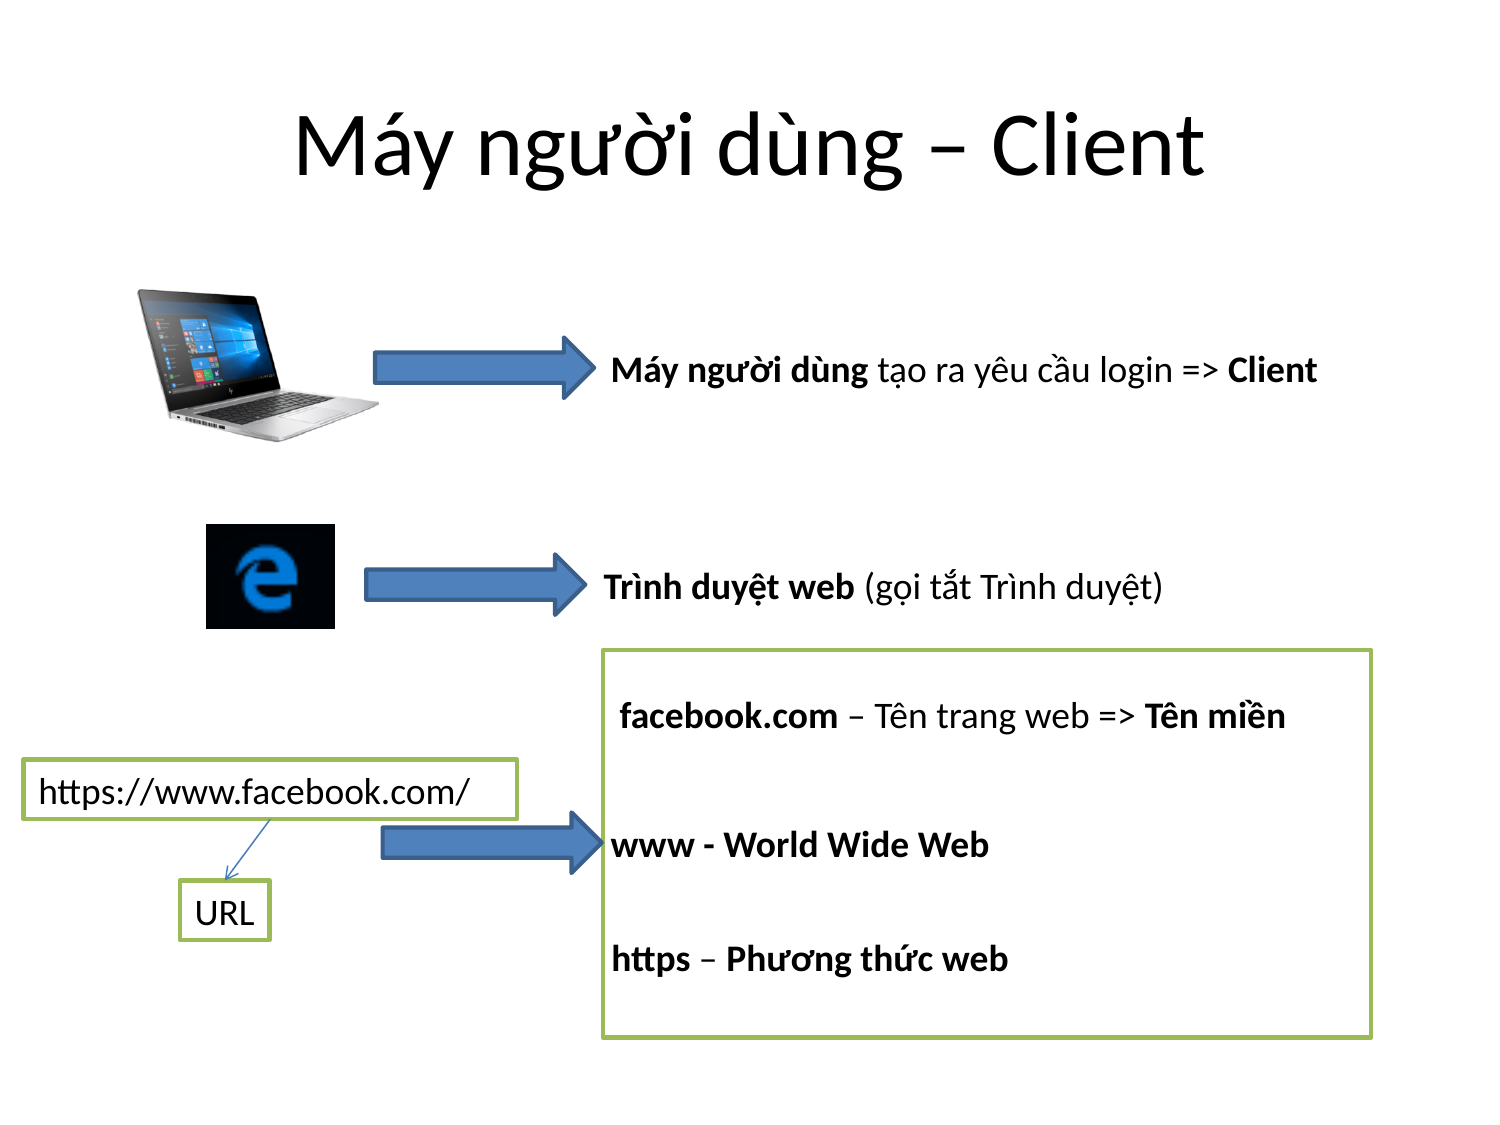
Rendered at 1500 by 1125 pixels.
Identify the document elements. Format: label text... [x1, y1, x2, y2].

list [137, 274, 379, 456]
picture [205, 524, 335, 630]
text_box [522, 810, 588, 875]
text_box Trình duyệt web (gọi tắt Trình duyệt) [588, 554, 1179, 614]
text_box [23, 759, 518, 942]
title Máy người dùng – Client [75, 45, 1425, 233]
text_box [593, 683, 1305, 988]
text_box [374, 337, 1338, 399]
text_box [364, 552, 588, 617]
text_box [601, 648, 1373, 1040]
